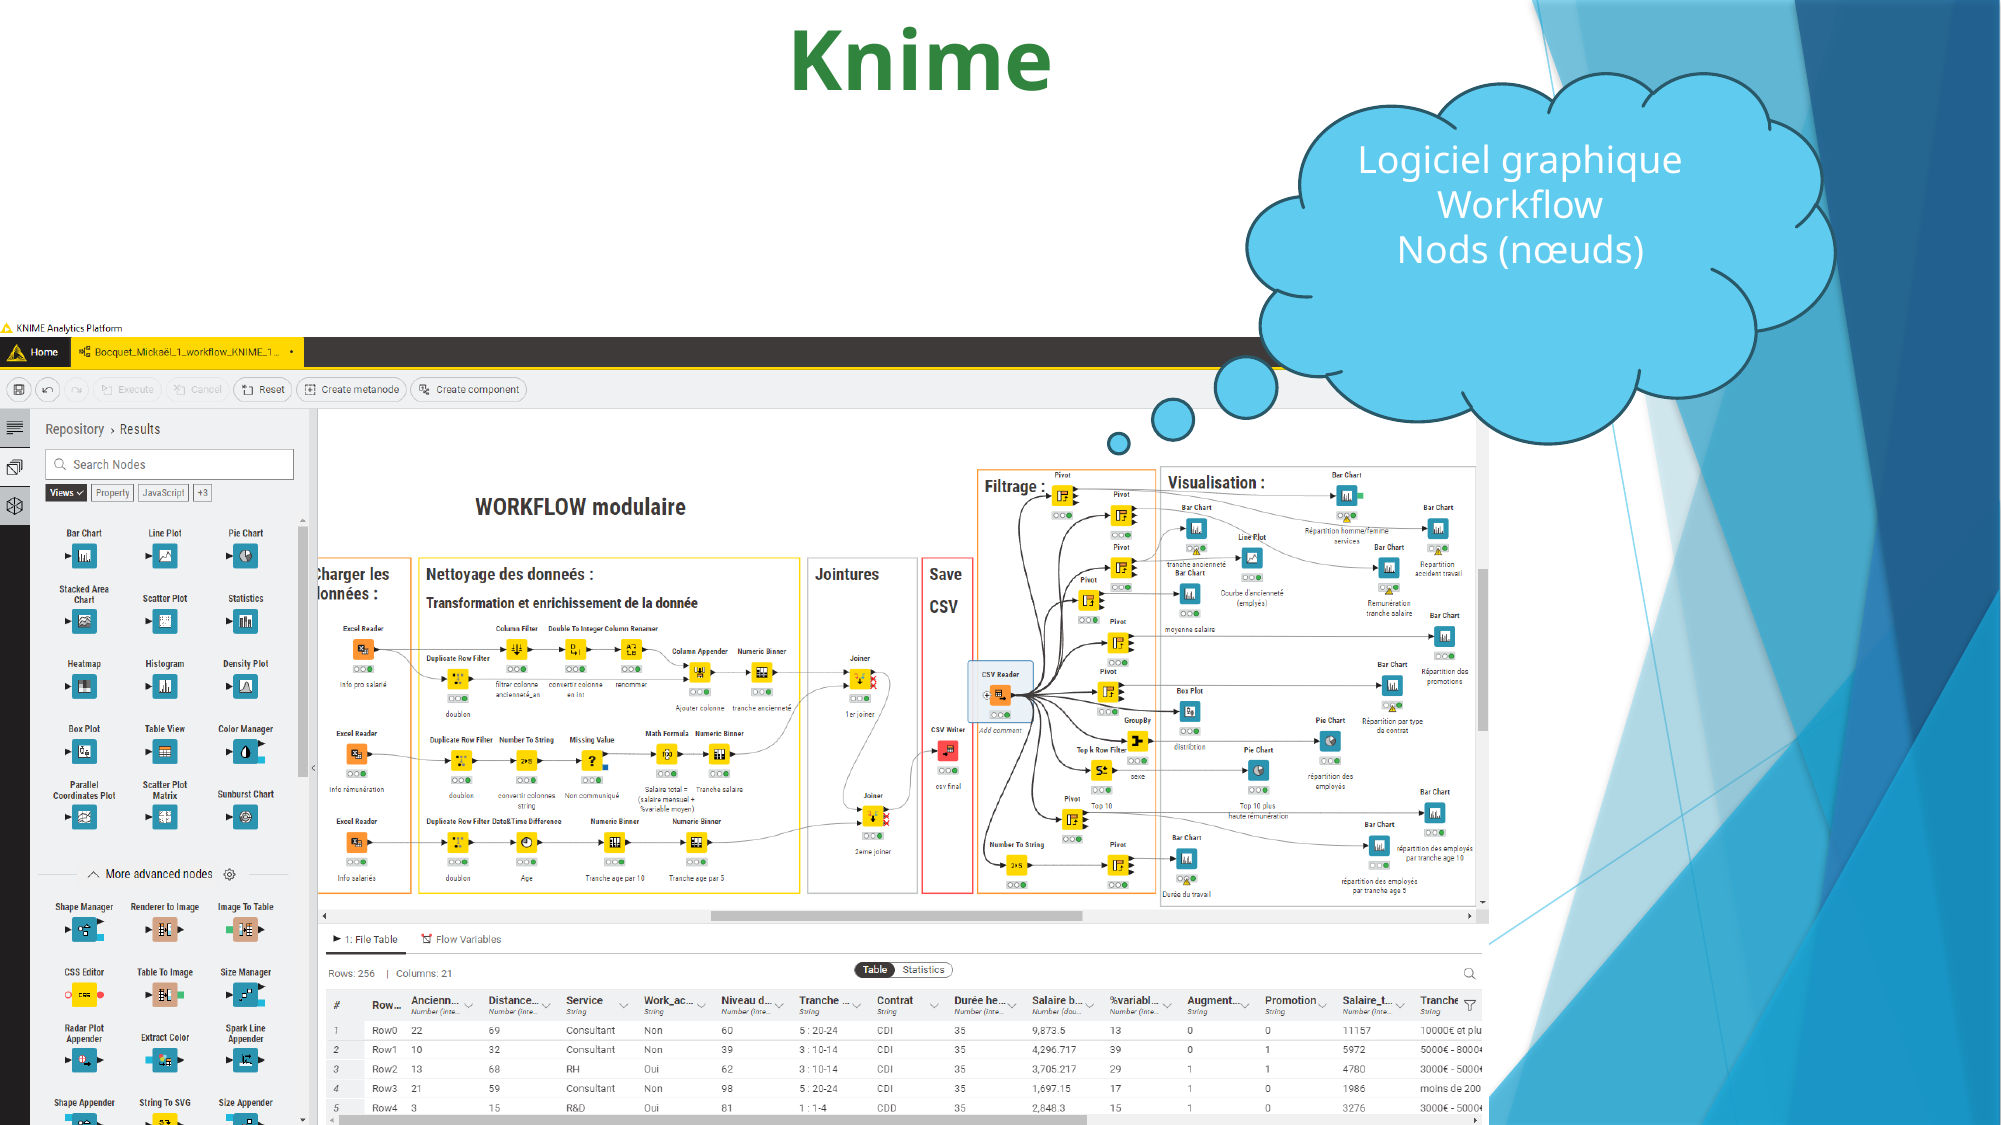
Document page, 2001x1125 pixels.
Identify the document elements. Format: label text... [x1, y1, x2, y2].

picture [0, 321, 1490, 1125]
text_box Logiciel graphique Workflow Nods (nœuds) [1245, 72, 1837, 446]
text_box Knime [86, 0, 1756, 115]
